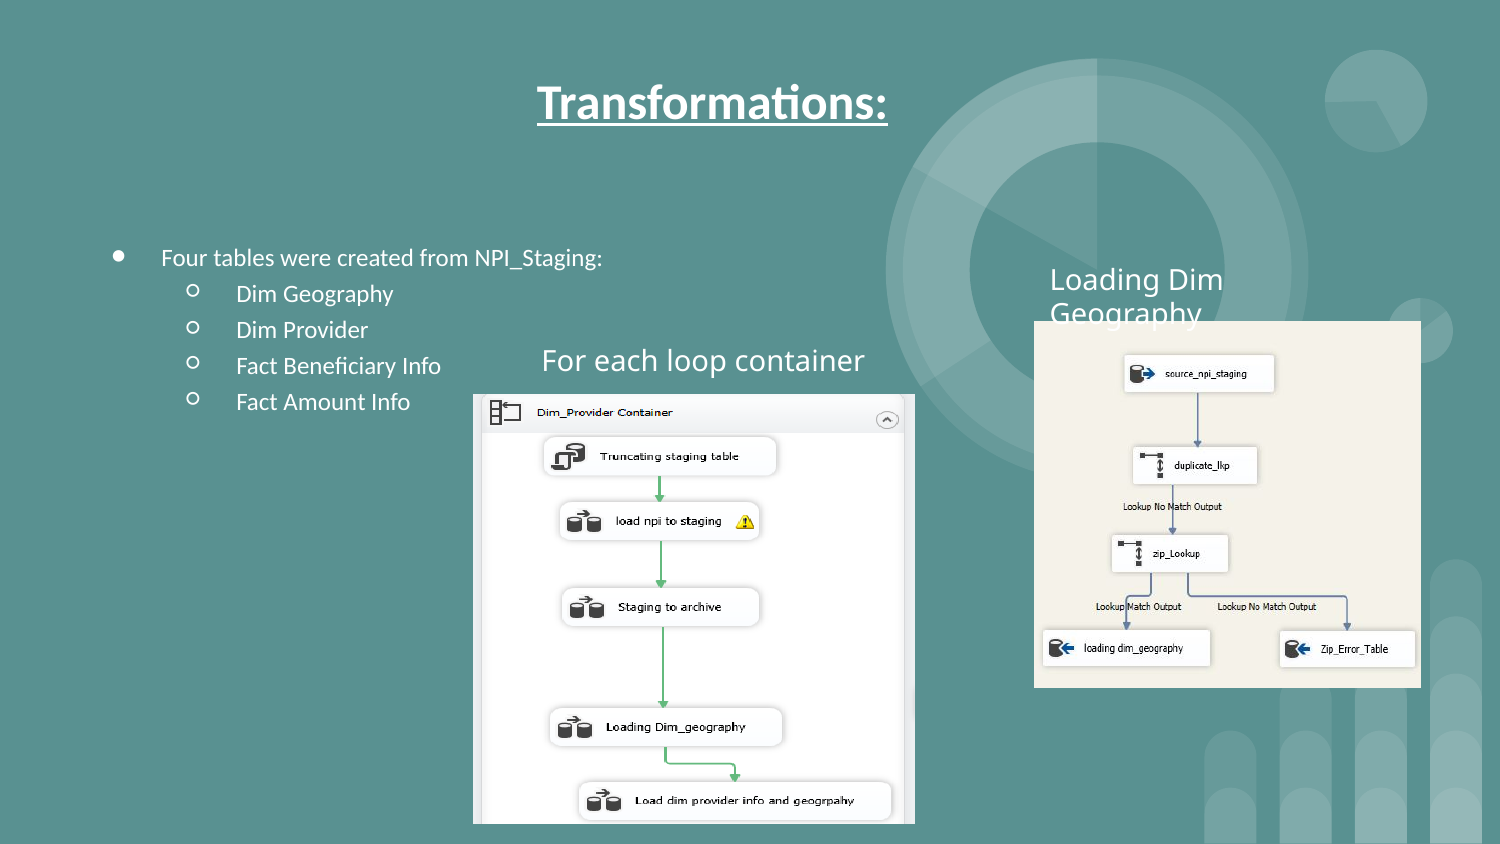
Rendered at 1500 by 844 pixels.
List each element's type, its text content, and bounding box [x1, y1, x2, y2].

text_box For each loop container [526, 327, 882, 382]
title Transformations: [363, 34, 1062, 173]
picture [1034, 321, 1421, 688]
subtitle Four tables were created from NPI_Staging: Dim Geography Dim Provider Fact Beneficiary Info Fact Amount Info [74, 200, 707, 315]
picture [473, 393, 915, 825]
text_box Loading Dim Geography [1034, 245, 1390, 300]
